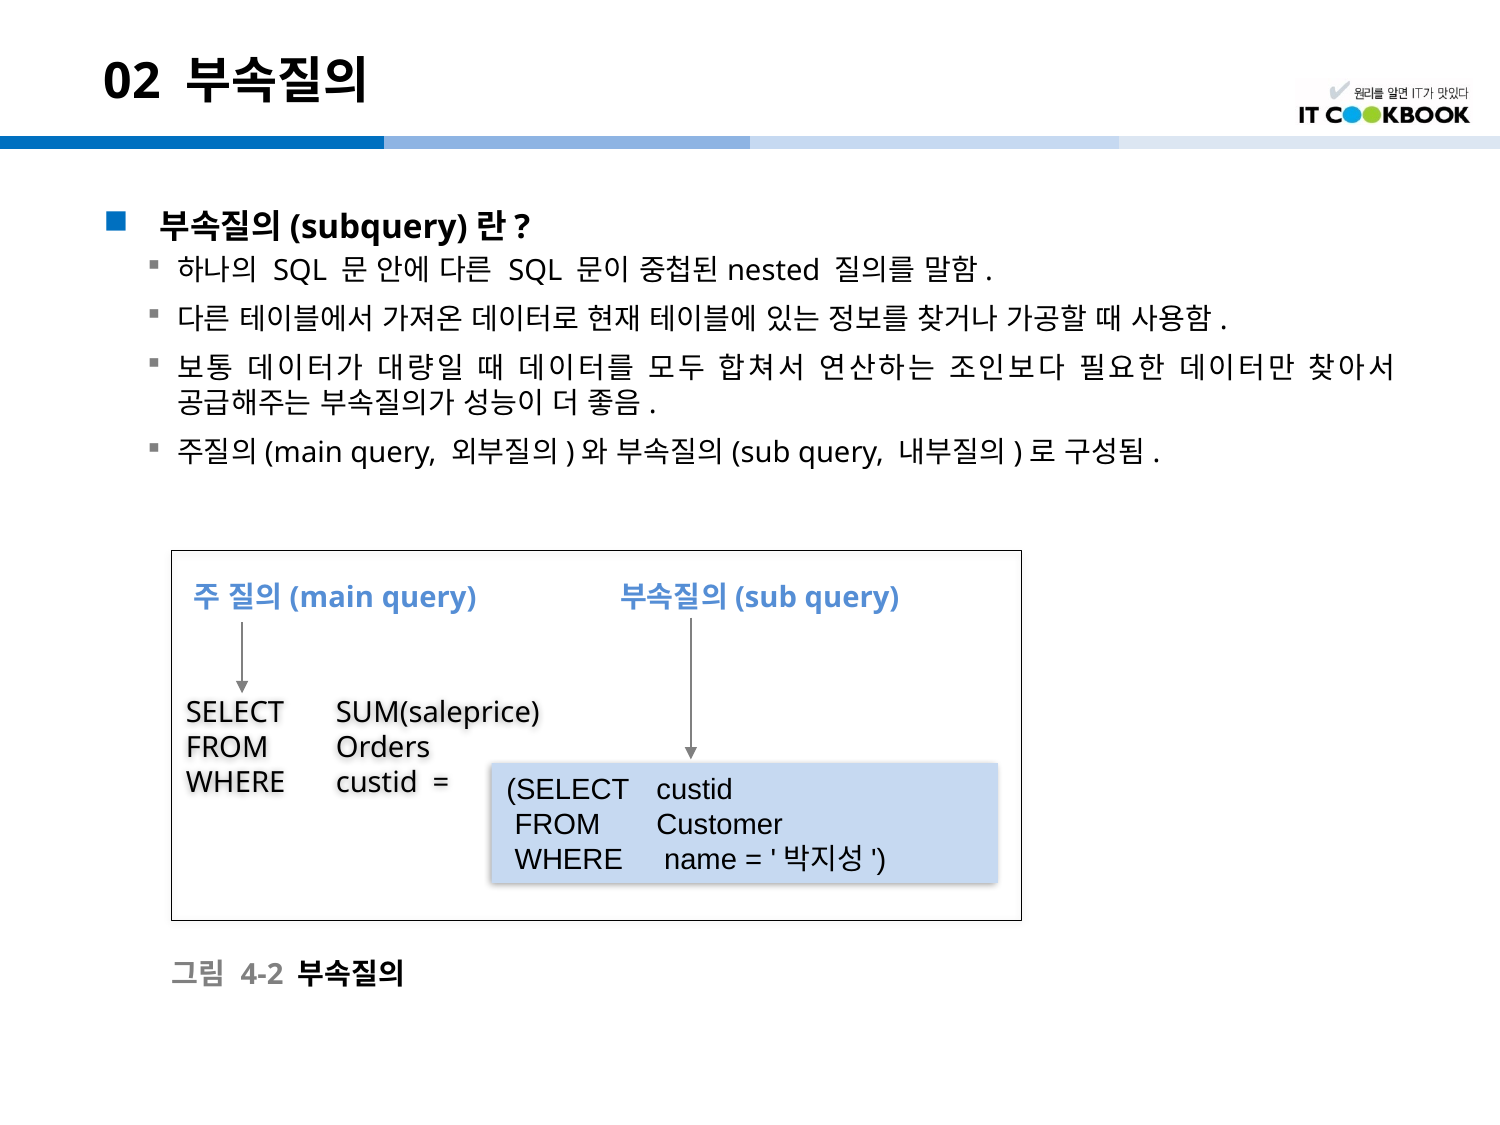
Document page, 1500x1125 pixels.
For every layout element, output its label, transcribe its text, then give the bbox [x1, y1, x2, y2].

text_box (SELECT custid FROM Customer WHERE name = '박지성') [488, 760, 1001, 886]
picture [1295, 78, 1473, 125]
title 02 부속질의 [88, 32, 1330, 124]
text_box 부속질의(sub query) [603, 569, 917, 622]
text_box SELECT SUM(saleprice) FROM Orders WHERE custid = [171, 550, 1022, 921]
text_box 주 질의(main query) [177, 569, 494, 622]
text_box 그림 4-2 부속질의 [156, 949, 470, 997]
list 부속질의(subquery)란? 하나의 SQL 문 안에 다른 SQL 문이 중첩된nested 질의를 말함. 다른 테이블에서 가져온 데이터로 현재 테이블에 있는 정보를 찾거나 가공할 때 사용함. 보통 데이터가 대량일 때 데이터를 모두 합쳐서 연산하는 조인보다 필요한 데이터만 찾아서 공급해주는 부속질의가 성능이 더 좋음. 주질의(main query, 외부질의)와 부속질의(sub query, 내부질의)로 구성됨. [88, 177, 1412, 1077]
